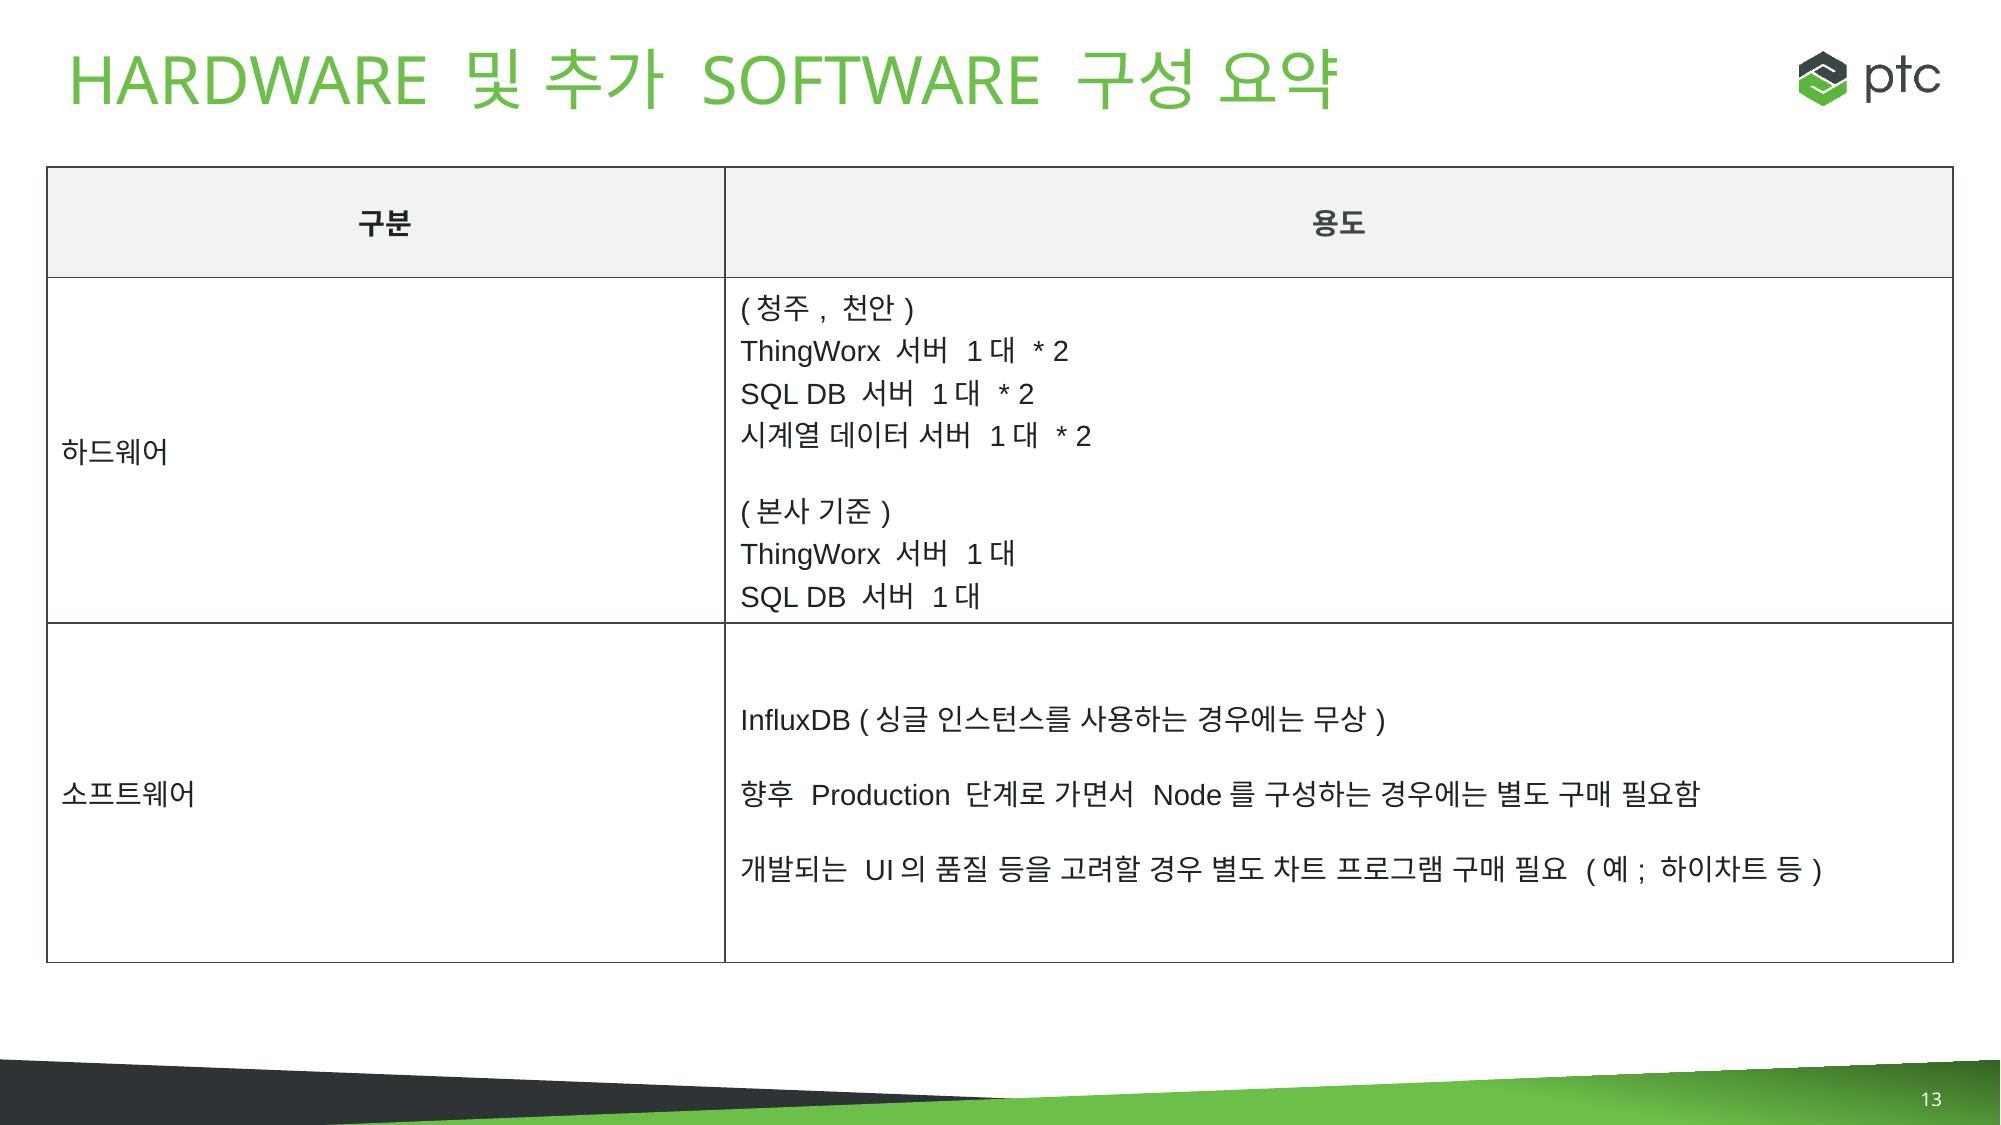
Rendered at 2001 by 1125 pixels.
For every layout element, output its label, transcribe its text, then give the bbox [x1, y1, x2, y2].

picture [1799, 51, 1940, 106]
table_header 용도 [726, 168, 1952, 277]
title Hardware 및 추가 Software 구성 요약 [67, 57, 1751, 114]
table_header 구분 [48, 168, 724, 277]
table_cell 하드웨어 [48, 278, 724, 622]
table_cell 소프트웨어 [48, 624, 724, 962]
table_cell InfluxDB (싱글 인스턴스를 사용하는 경우에는 무상) 향후 Production 단계로 가면서 Node를 구성하는 경우에는 별도 구매 필요함 개발되는 UI의 품질 등을 고려할 경우 별도 차트 프로그램 구매 필요 (예; 하이차트 등) [726, 624, 1952, 962]
table_cell (청주, 천안) ThingWorx 서버 1대 * 2 SQL DB 서버 1대 * 2 시계열 데이터 서버 1대 * 2 (본사 기준) ThingWorx 서버 1대 SQL DB 서버 1대 [726, 278, 1952, 622]
